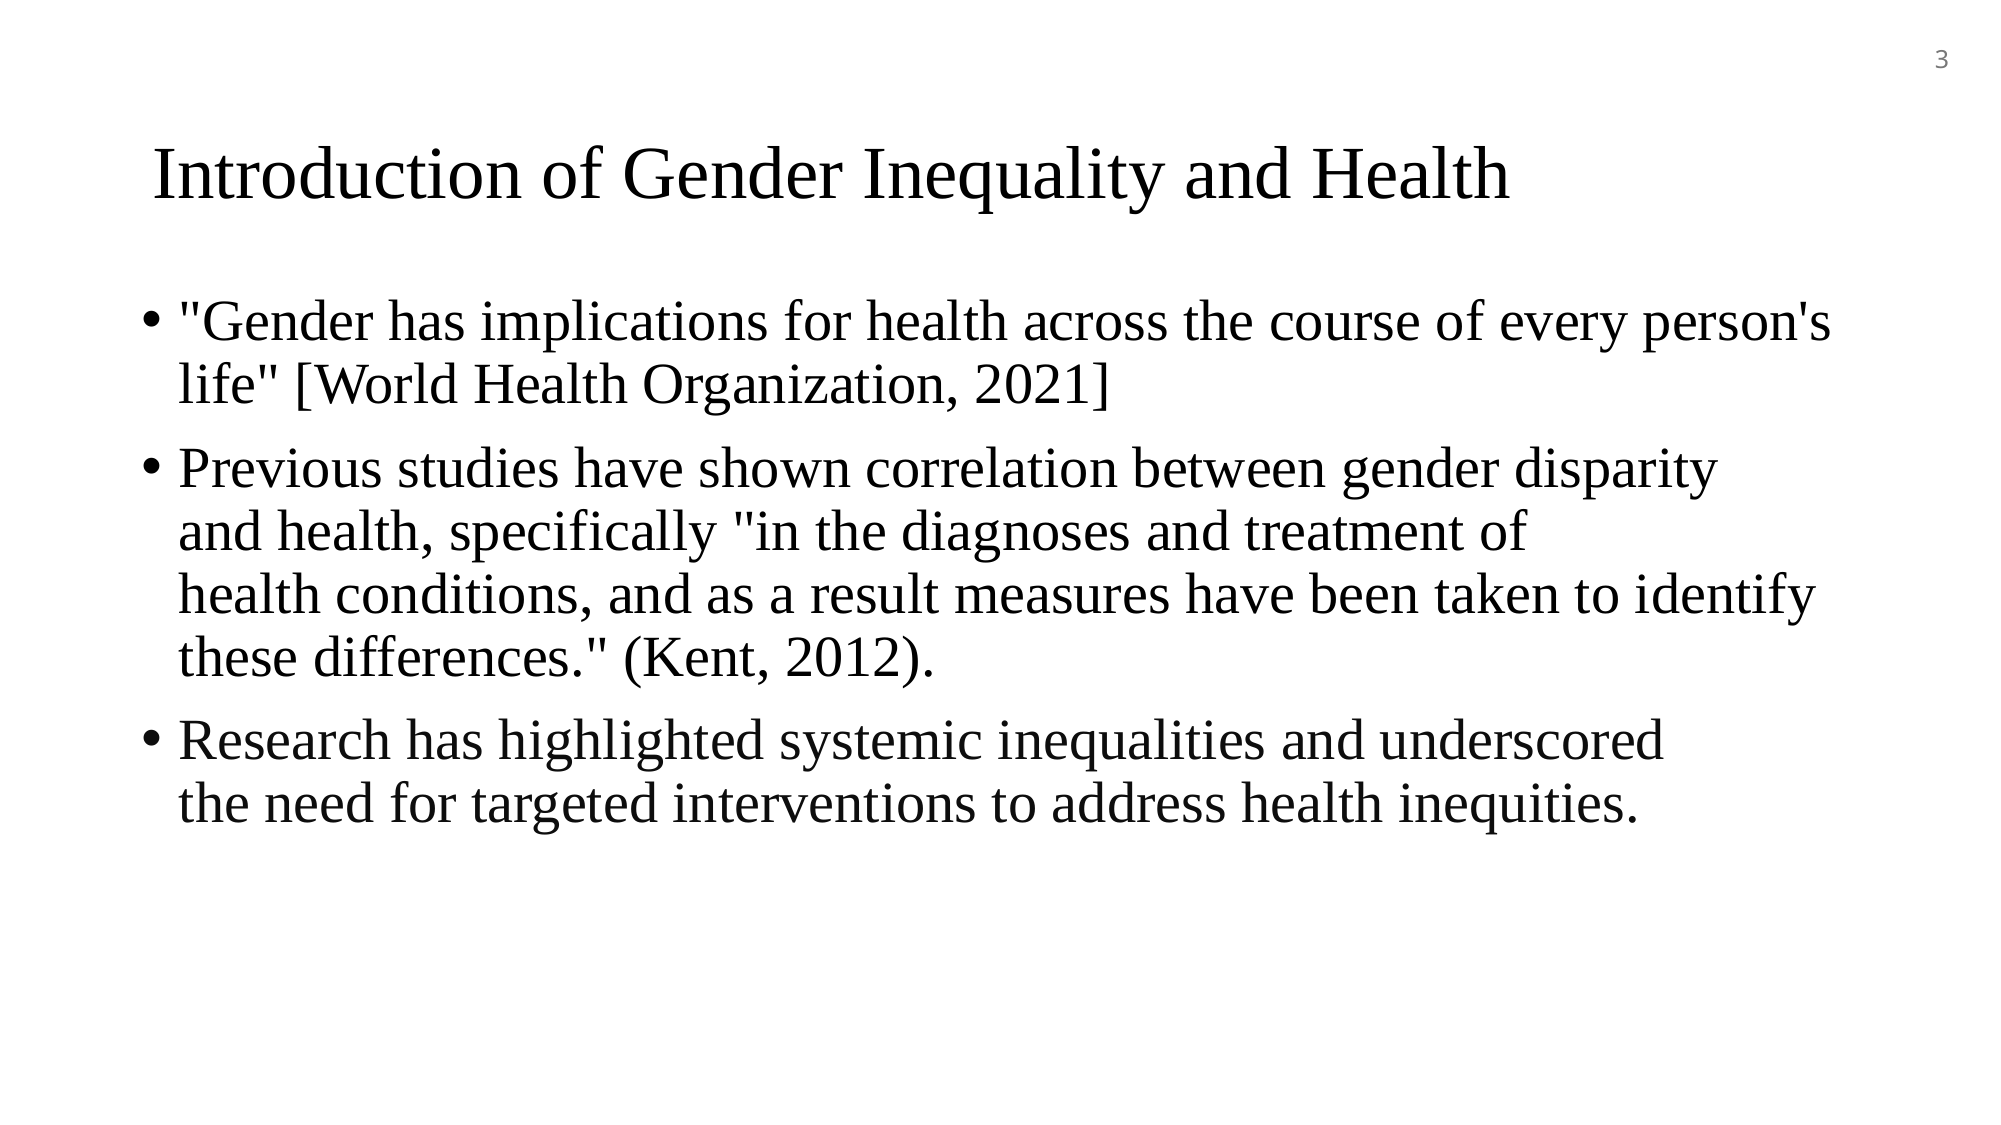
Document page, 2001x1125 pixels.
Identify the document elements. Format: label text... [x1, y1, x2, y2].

slide_number 3 [1513, 30, 1964, 91]
title Introduction of Gender Inequality and Health [137, 65, 1863, 283]
list "Gender has implications for health across the course of every person's life" [World Health Organization, 2021] Previous studies have shown correlation between gender disparity and health, specifically "in the diagnoses and treatment of health conditions, and as a result measures have been taken to identify these differences." (Kent, 2012). Research has highlighted systemic inequalities and underscored the need for targeted interventions to address health inequities. [126, 282, 1852, 997]
